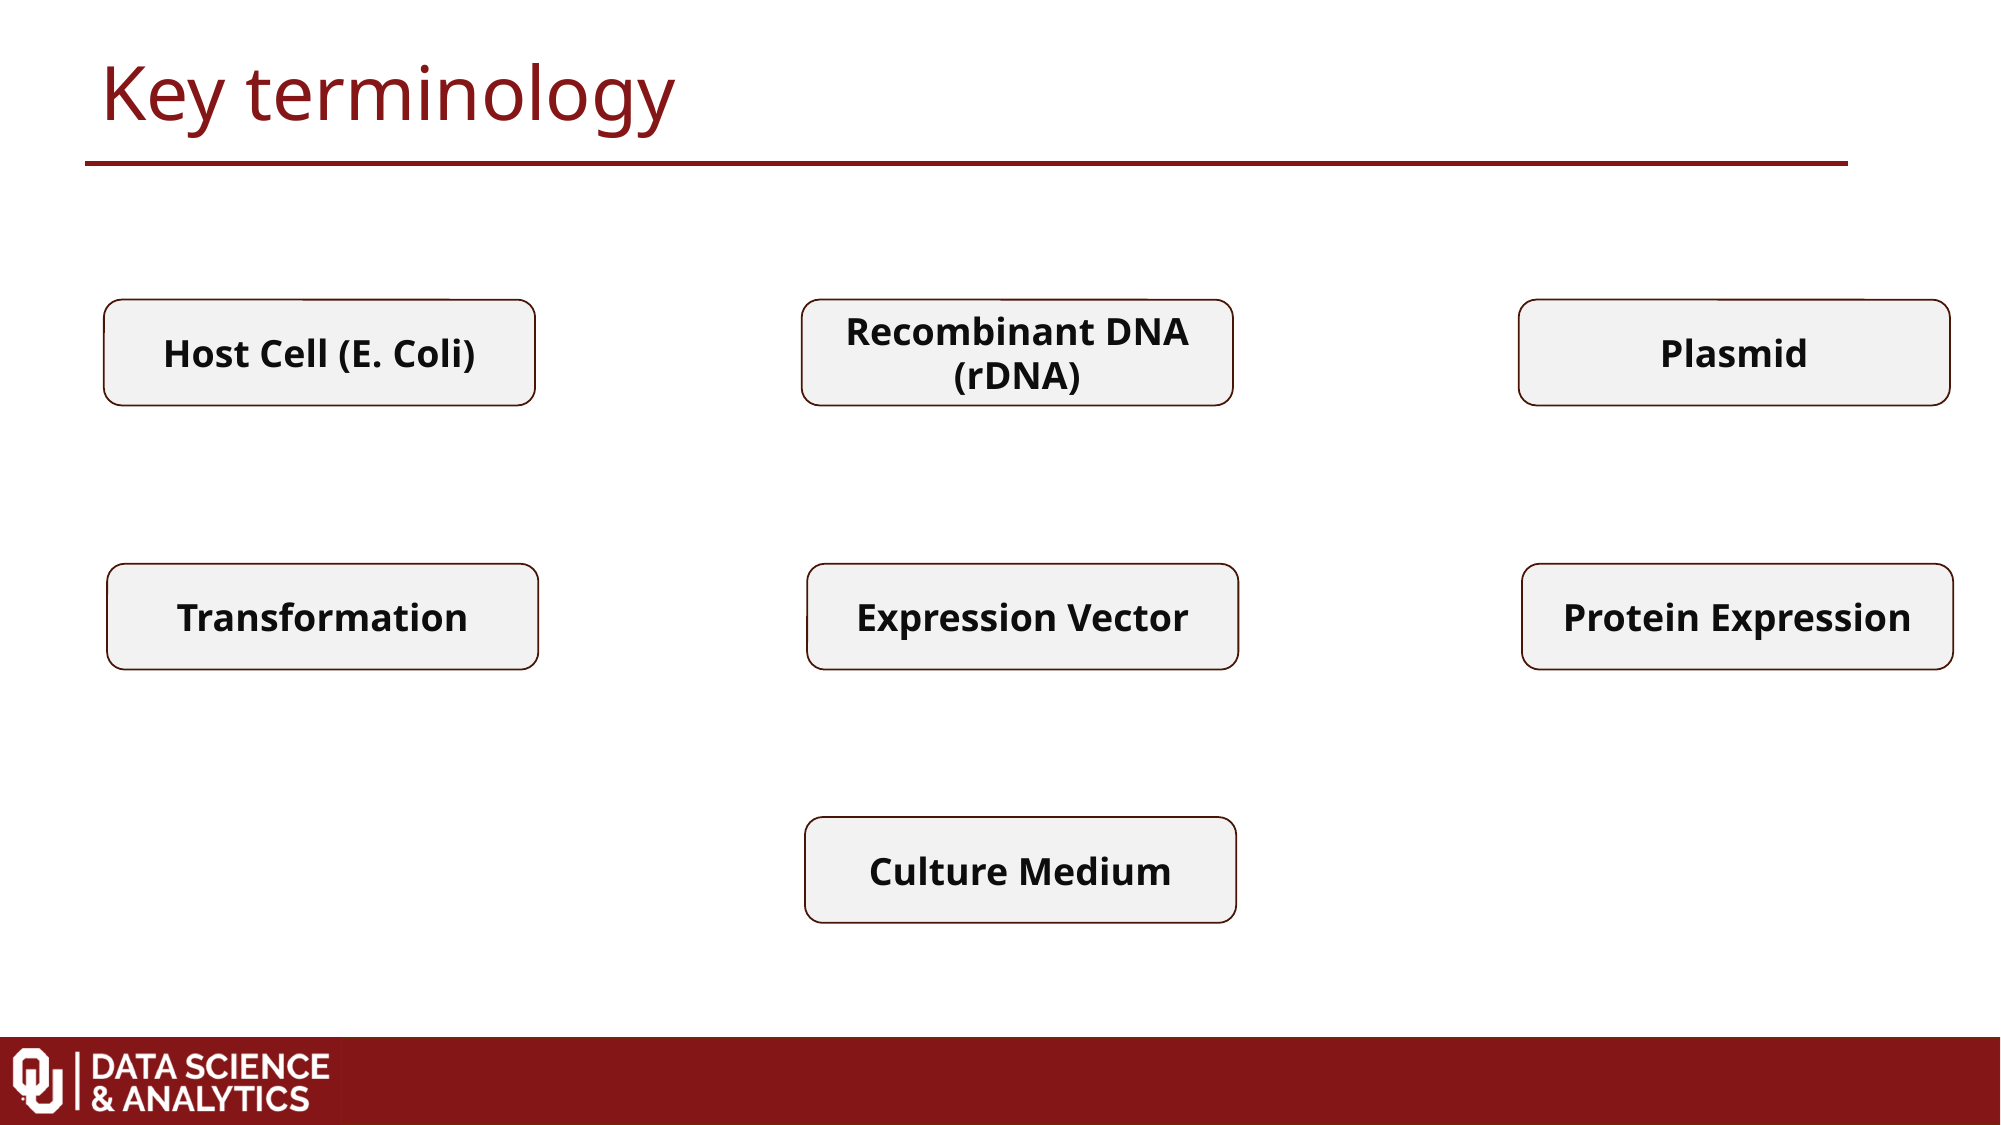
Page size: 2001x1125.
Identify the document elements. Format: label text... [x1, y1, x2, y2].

text_box Plasmid [1517, 298, 1951, 407]
picture [0, 1037, 341, 1125]
text_box Host Cell (E. Coli) [102, 298, 536, 407]
text_box Recombinant DNA (rDNA) [800, 298, 1234, 407]
text_box Protein Expression [1521, 562, 1955, 671]
list Key terminology [85, 43, 1842, 150]
text_box Expression Vector [806, 562, 1240, 671]
text_box Culture Medium [804, 816, 1238, 924]
text_box Transformation [106, 562, 540, 671]
